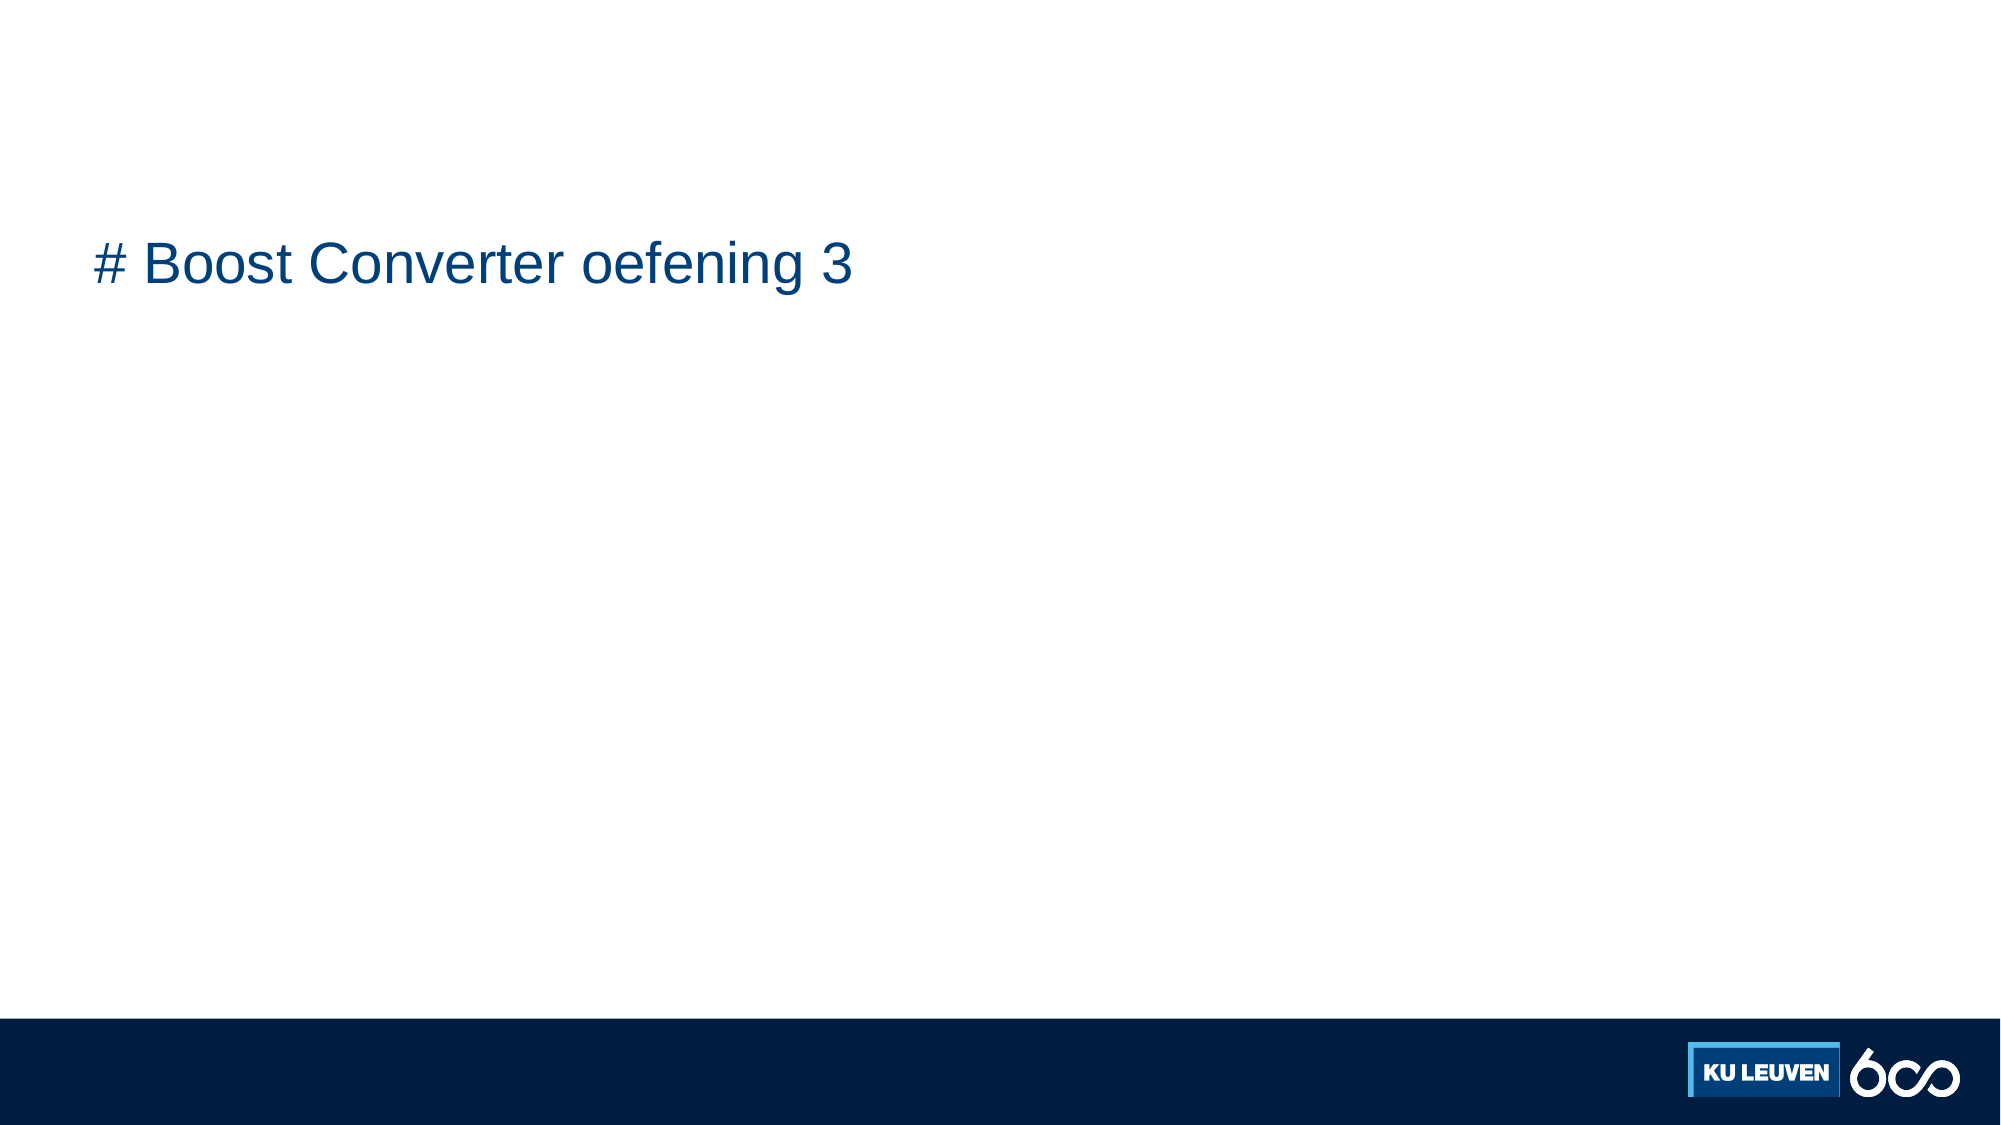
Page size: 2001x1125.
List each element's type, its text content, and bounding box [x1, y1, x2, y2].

picture [1688, 1042, 1960, 1097]
list # Boost Converter oefening 3 [94, 142, 1900, 993]
